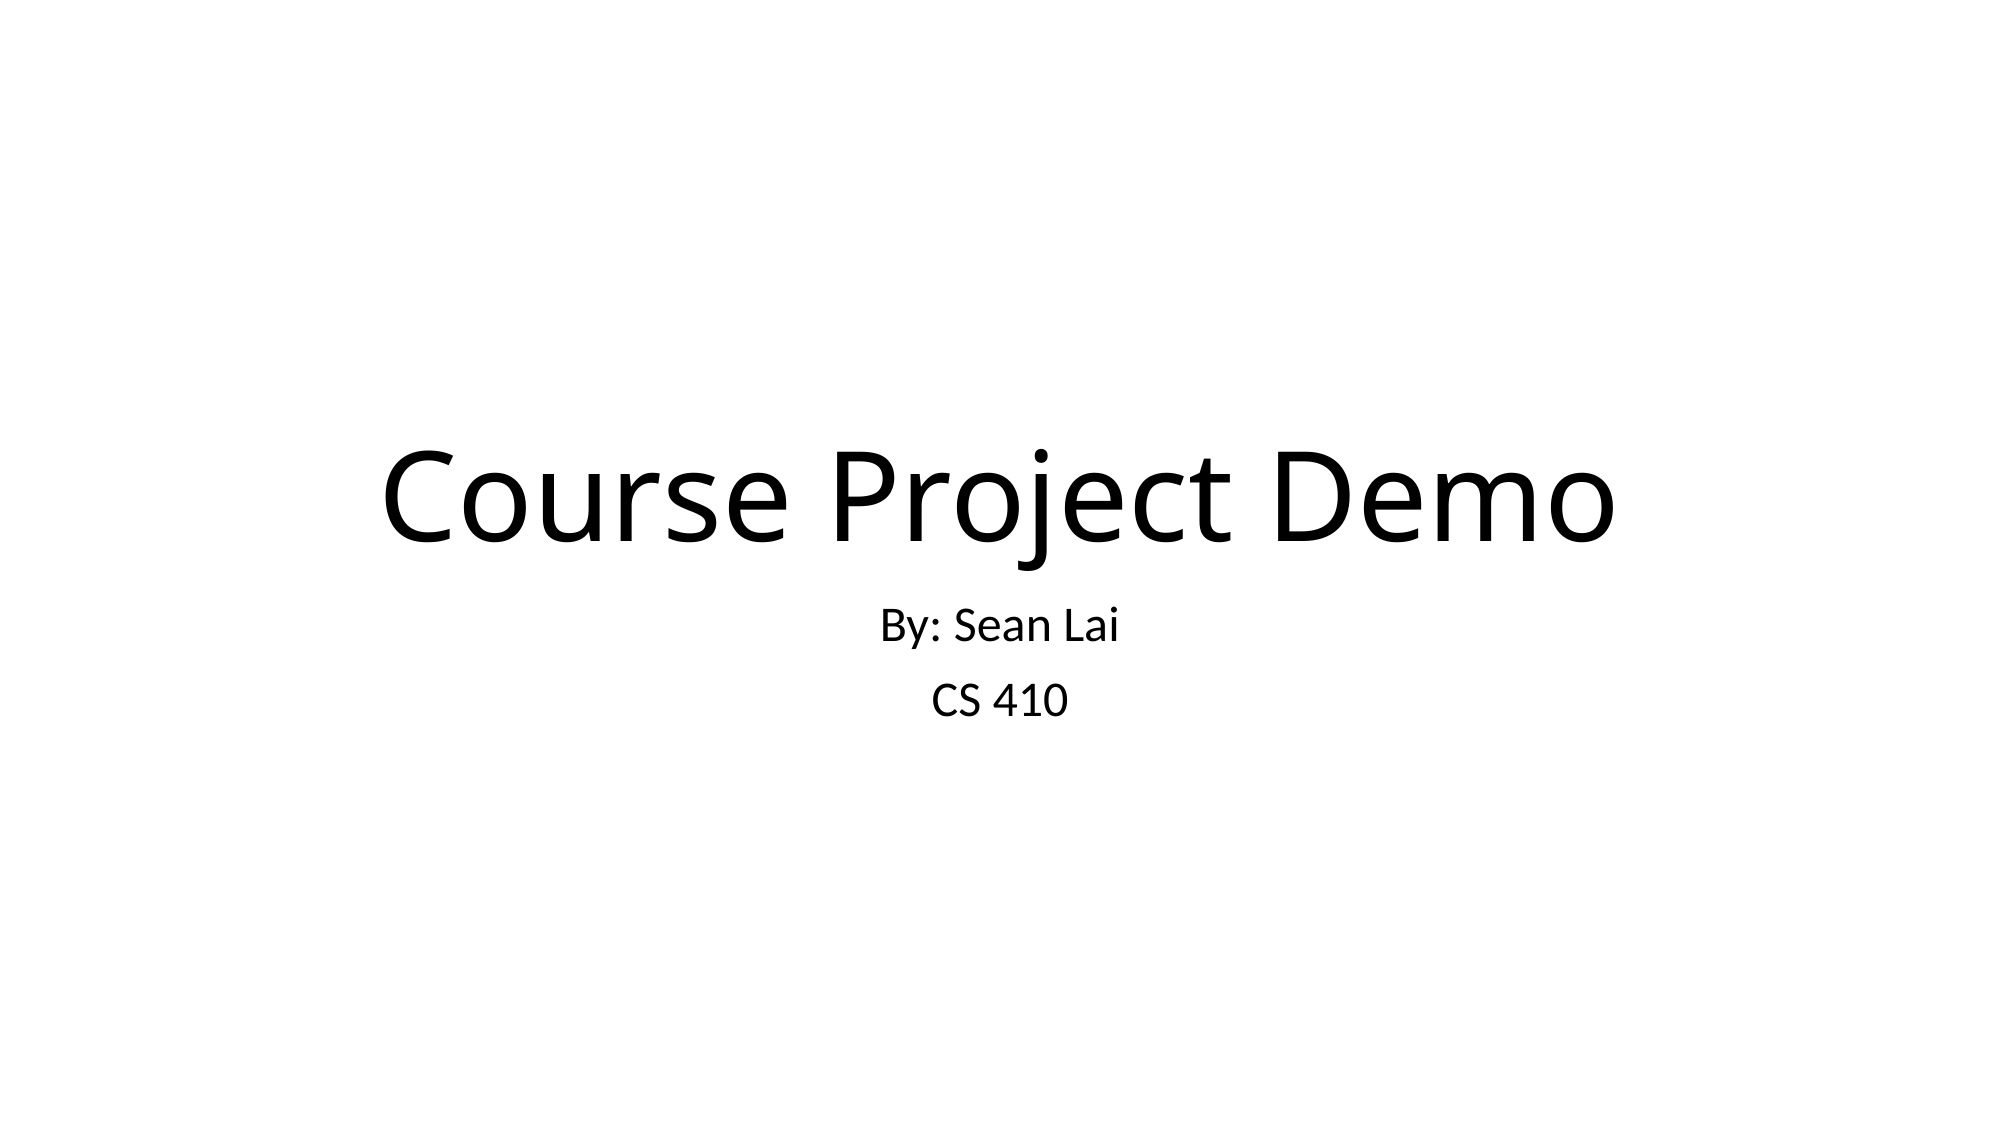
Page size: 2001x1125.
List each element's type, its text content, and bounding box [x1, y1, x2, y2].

title Course Project Demo [249, 184, 1750, 576]
subtitle By: Sean Lai CS 410 [249, 590, 1750, 863]
